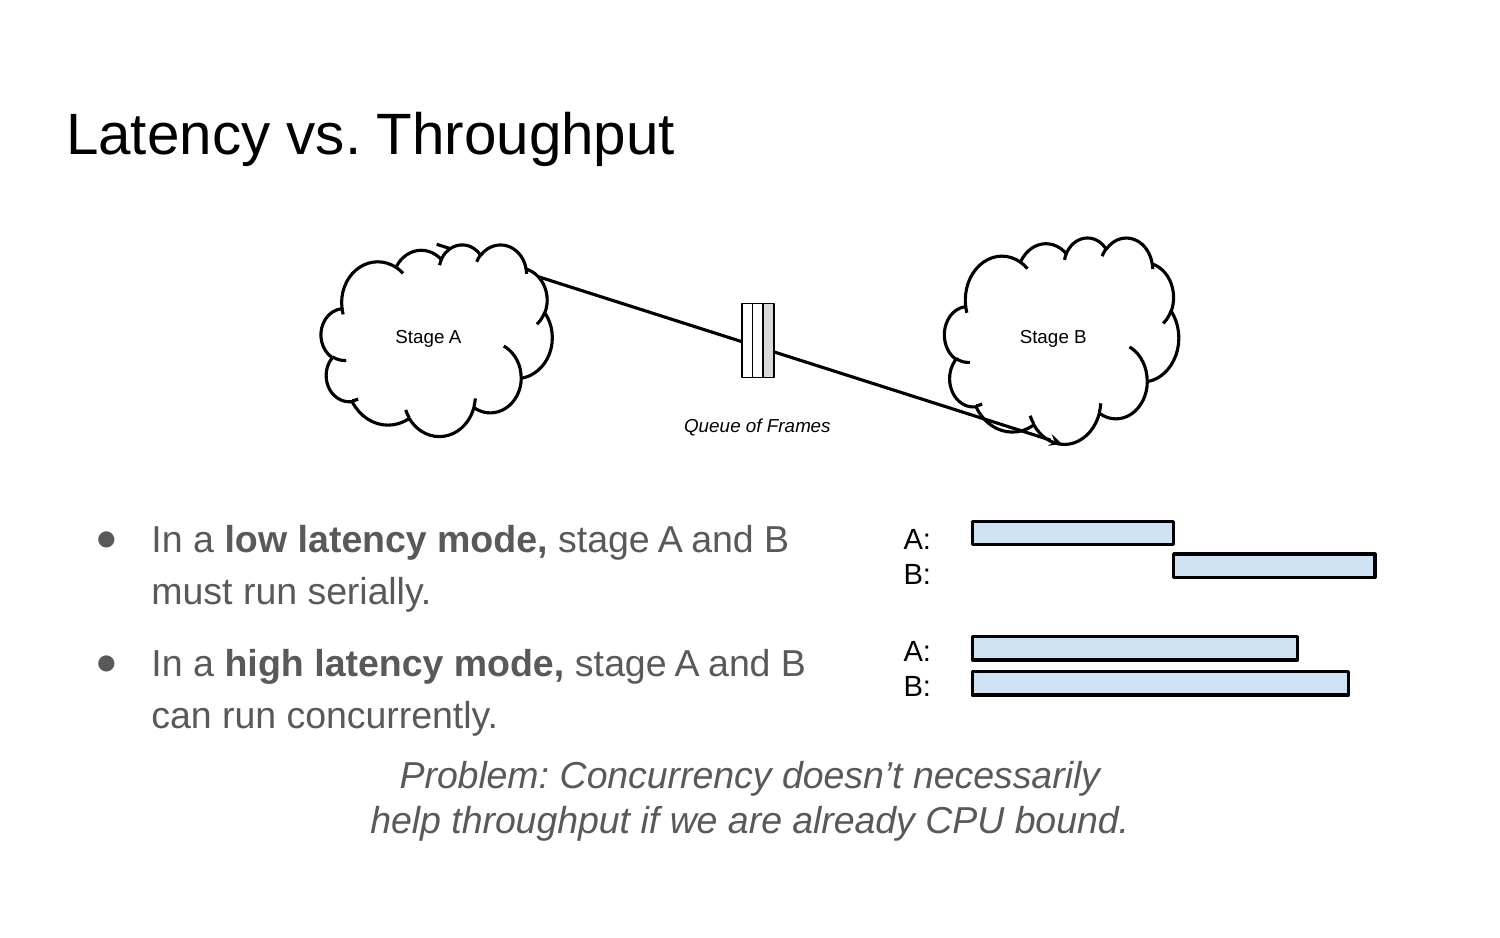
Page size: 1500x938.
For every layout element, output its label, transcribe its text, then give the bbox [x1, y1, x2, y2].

text_box [972, 671, 1349, 696]
text_box A: B: [888, 505, 973, 616]
text_box [972, 521, 1174, 545]
text_box Stage B [944, 237, 1179, 445]
title Latency vs. Throughput [51, 81, 1449, 186]
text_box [741, 303, 775, 378]
text_box Problem: Concurrency doesn’t necessarily help throughput if we are already CPU bound. [320, 736, 1180, 855]
text_box A: B: [888, 616, 973, 736]
text_box [972, 636, 1298, 660]
text_box Stage A [320, 244, 553, 437]
text_box [1173, 554, 1376, 578]
list In a low latency mode, stage A and B must run serially. In a high latency mode, stage A and B can run concurrently. [61, 493, 832, 809]
text_box Queue of Frames [661, 395, 854, 456]
